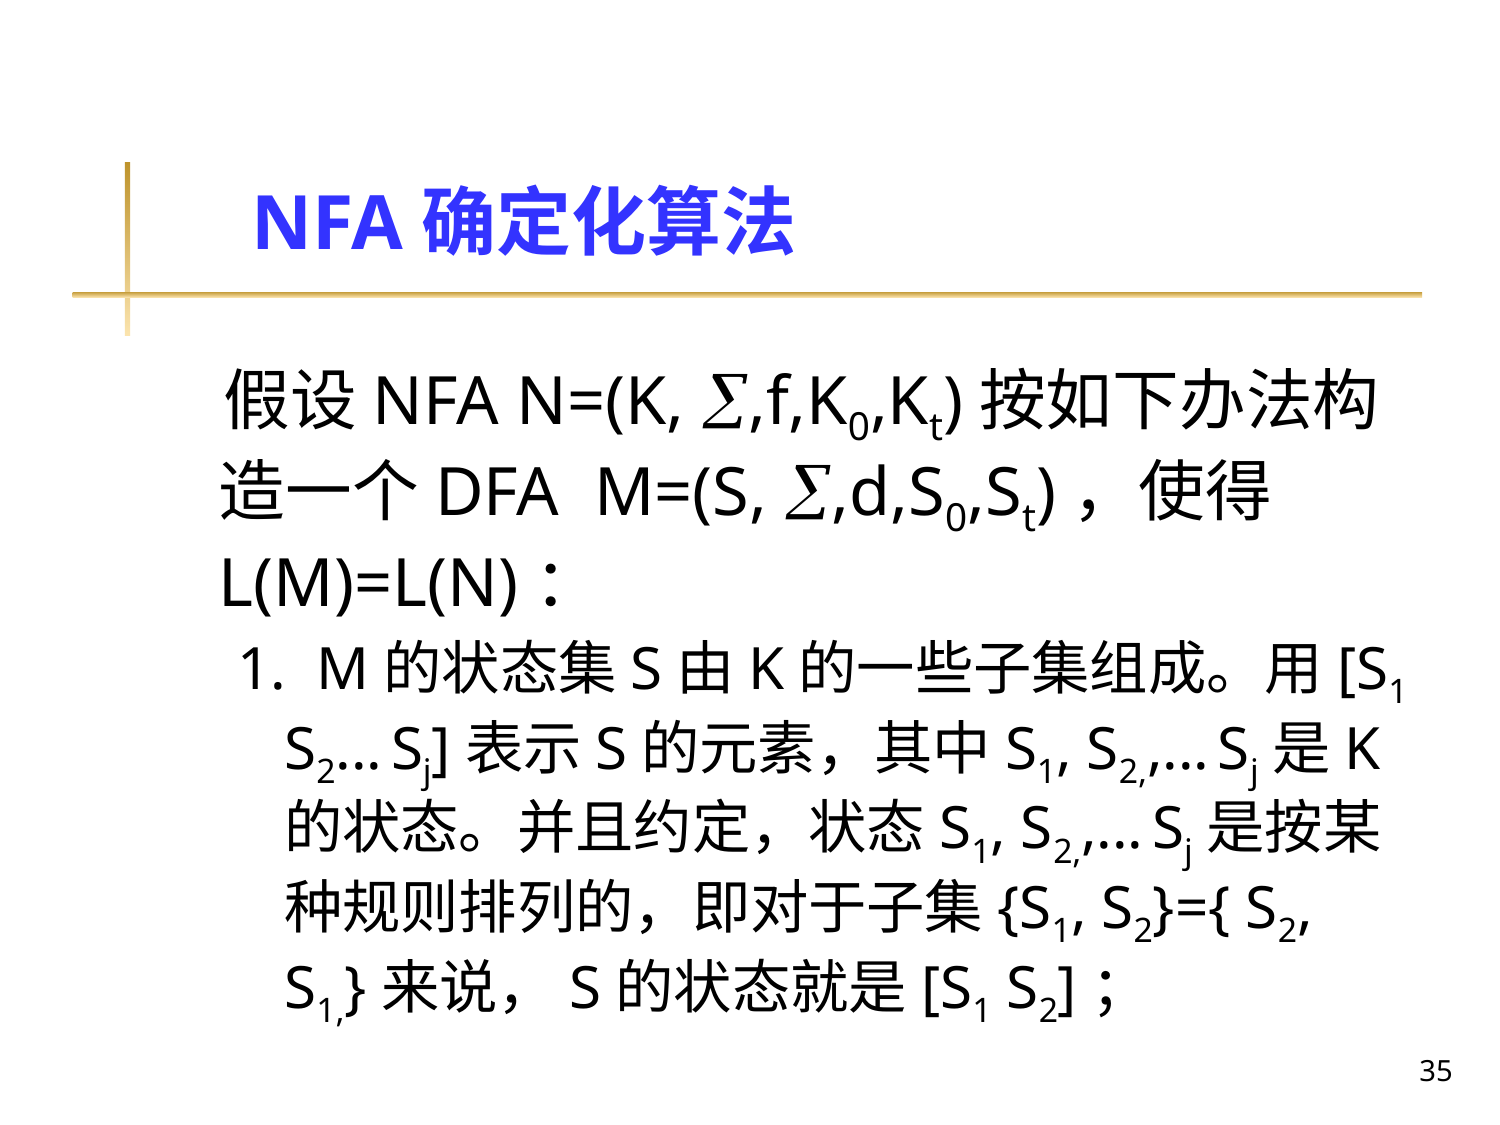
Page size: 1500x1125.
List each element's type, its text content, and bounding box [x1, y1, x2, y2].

list 假设NFA N=(K, ,f,K0,Kt)按如下办法构造一个DFA M=(S, ,d,S0,St)，使得L(M)=L(N)： 1. M的状态集S由K的一些子集组成。用[S1 S2... Sj]表示S的元素，其中S1, S2,,... Sj是K的状态。并且约定，状态S1, S2,,... Sj是按某种规则排列的，即对于子集{S1, S2}={ S2, S1,}来说，S的状态就是[S1 S2]； [147, 349, 1423, 1026]
slide_number 35 [1154, 1023, 1468, 1100]
title NFA确定化算法 [188, 34, 1468, 276]
